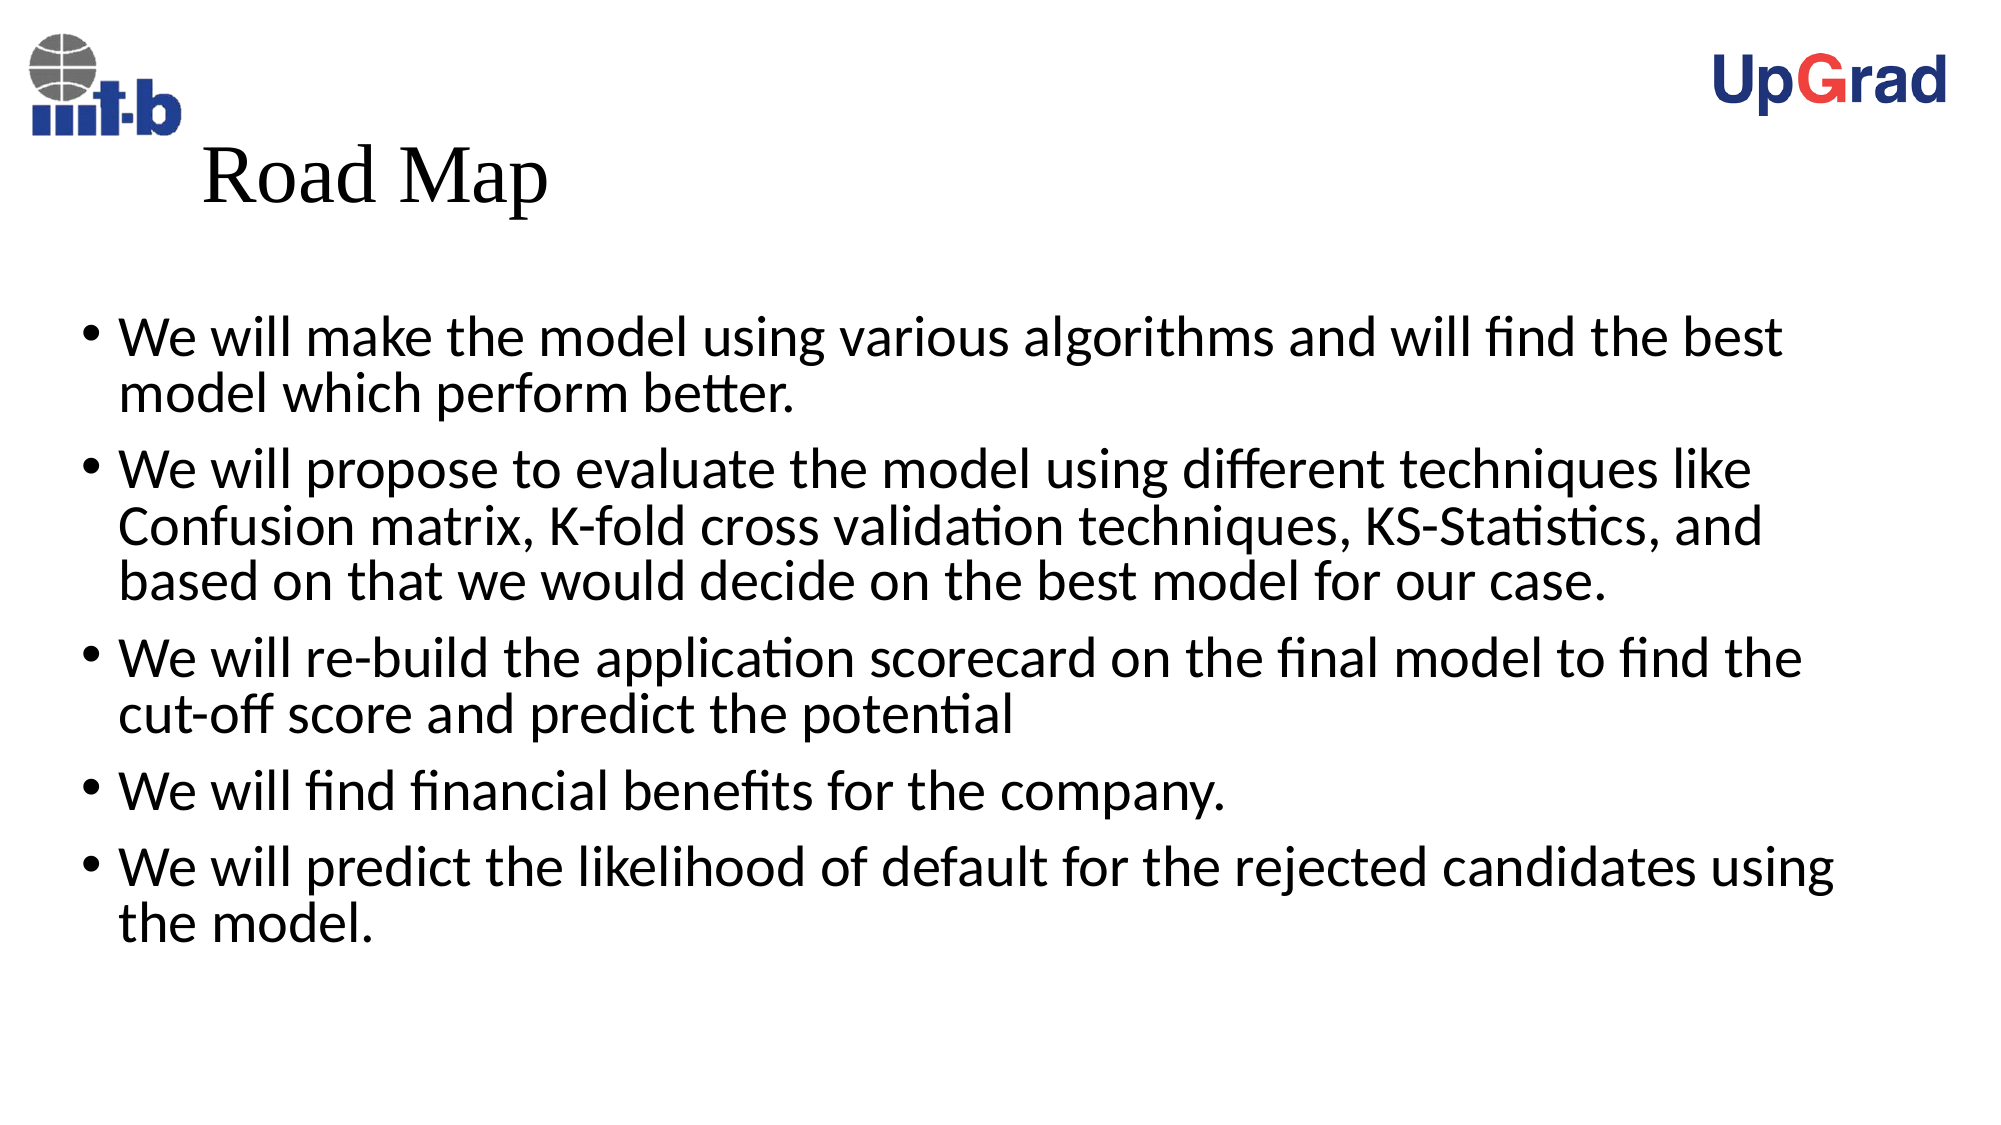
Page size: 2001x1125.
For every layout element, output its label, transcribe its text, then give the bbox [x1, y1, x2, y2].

picture [1714, 53, 1952, 116]
title Road Map [186, 104, 1715, 246]
list We will make the model using various algorithms and will find the best model which perform better. We will propose to evaluate the model using different techniques like Confusion matrix, K-fold cross validation techniques, KS-Statistics, and based on that we would decide on the best model for our case. We will re-build the application scorecard on the final model to find the cut-off score and predict the potential We will find financial benefits for the company. We will predict the likelihood of default for the rejected candidates using the model. [66, 304, 1899, 1017]
picture [0, 29, 208, 163]
